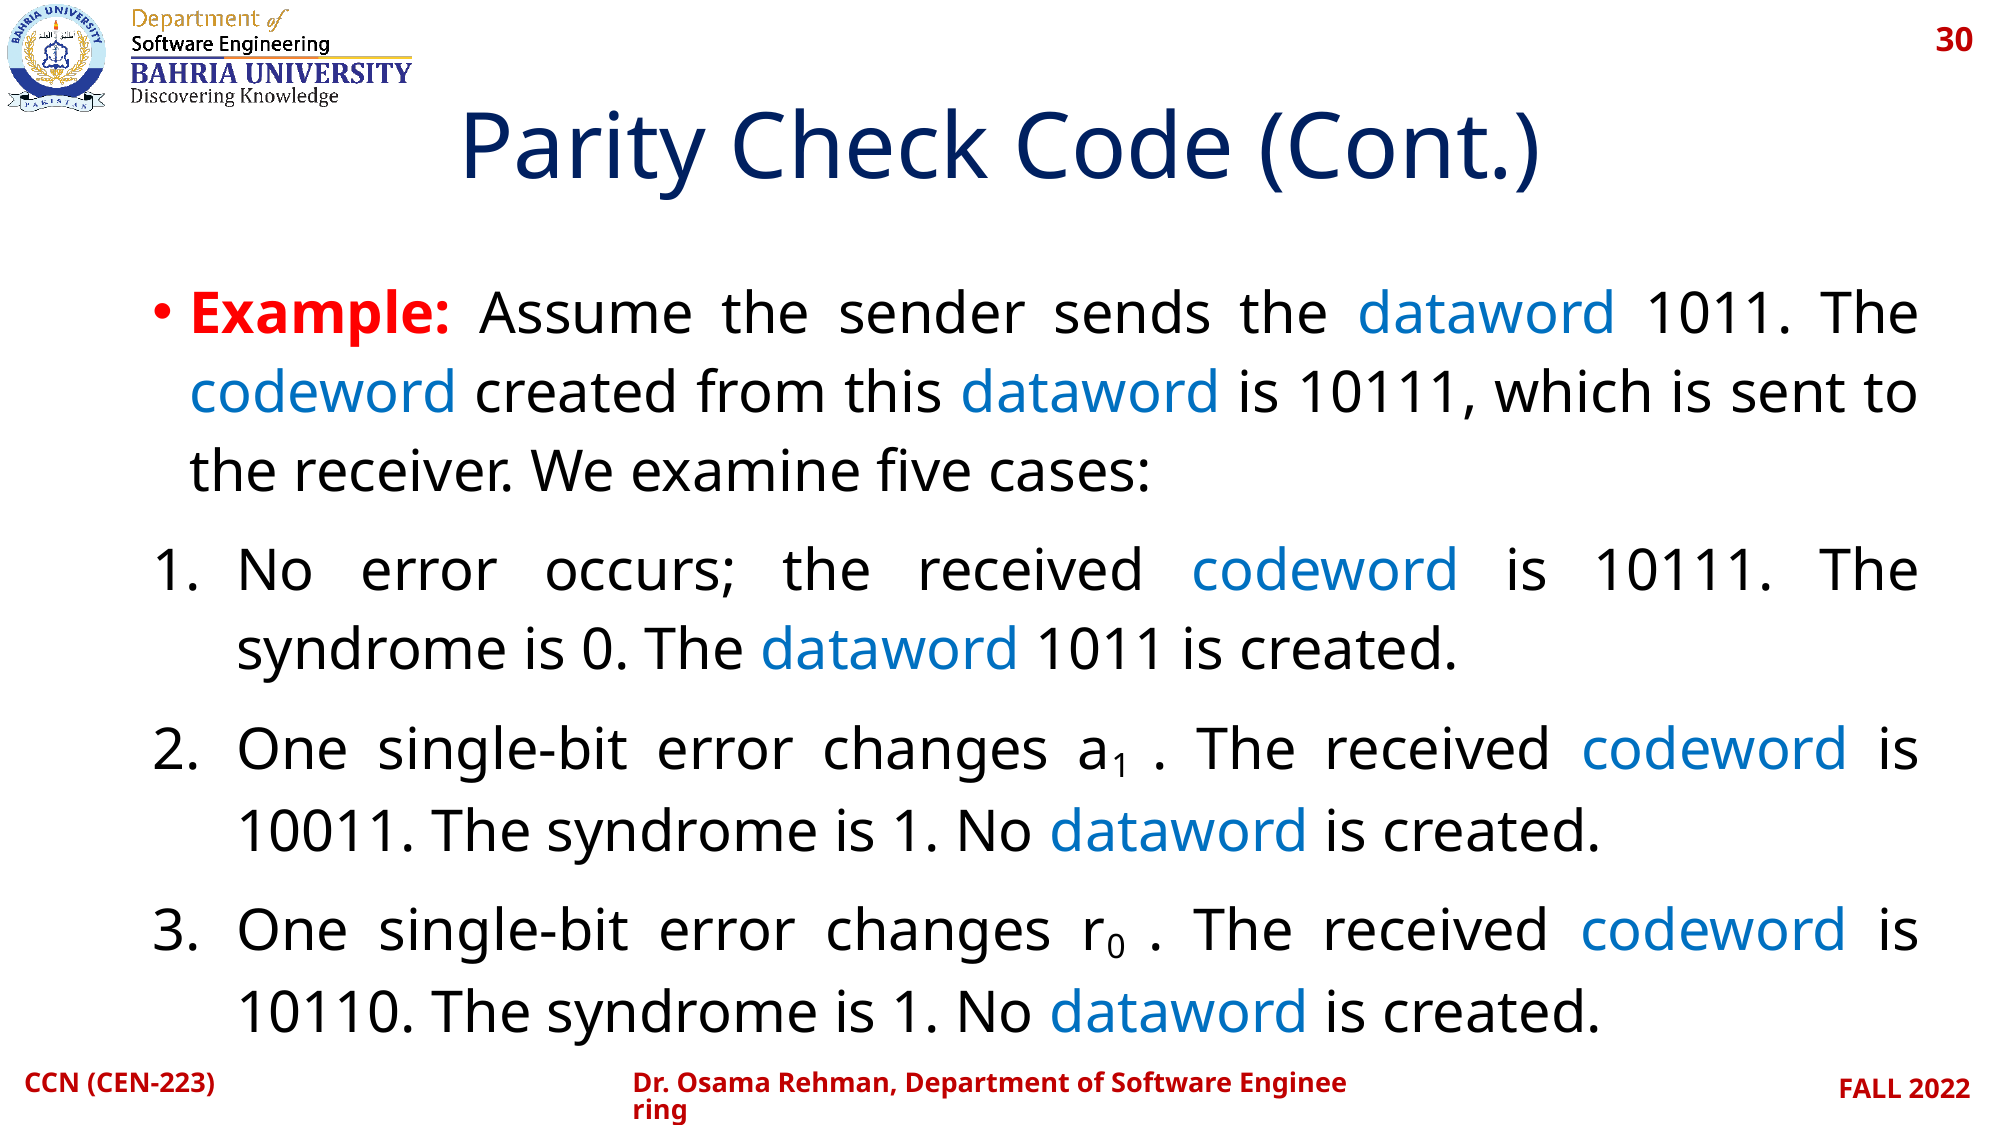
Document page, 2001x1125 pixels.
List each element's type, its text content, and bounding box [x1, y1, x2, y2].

list Example: Assume the sender sends the dataword 1011. The codeword created from this dataword is 10111, which is sent to the receiver. We examine five cases: No error occurs; the received codeword is 10111. The syndrome is 0. The dataword 1011 is created. One single-bit error changes a1 . The received codeword is 10011. The syndrome is 1. No dataword is created. One single-bit error changes r0 . The received codeword is 10110. The syndrome is 1. No dataword is created. [137, 258, 1936, 1058]
picture [1, 1, 416, 120]
slide_number CCN (CEN-223) [9, 1057, 617, 1118]
slide_number 30 [1538, 10, 1989, 71]
footer Dr. Osama Rehman, Department of Software Engineering [617, 1057, 1370, 1118]
title Parity Check Code (Cont.) [137, 59, 1863, 237]
